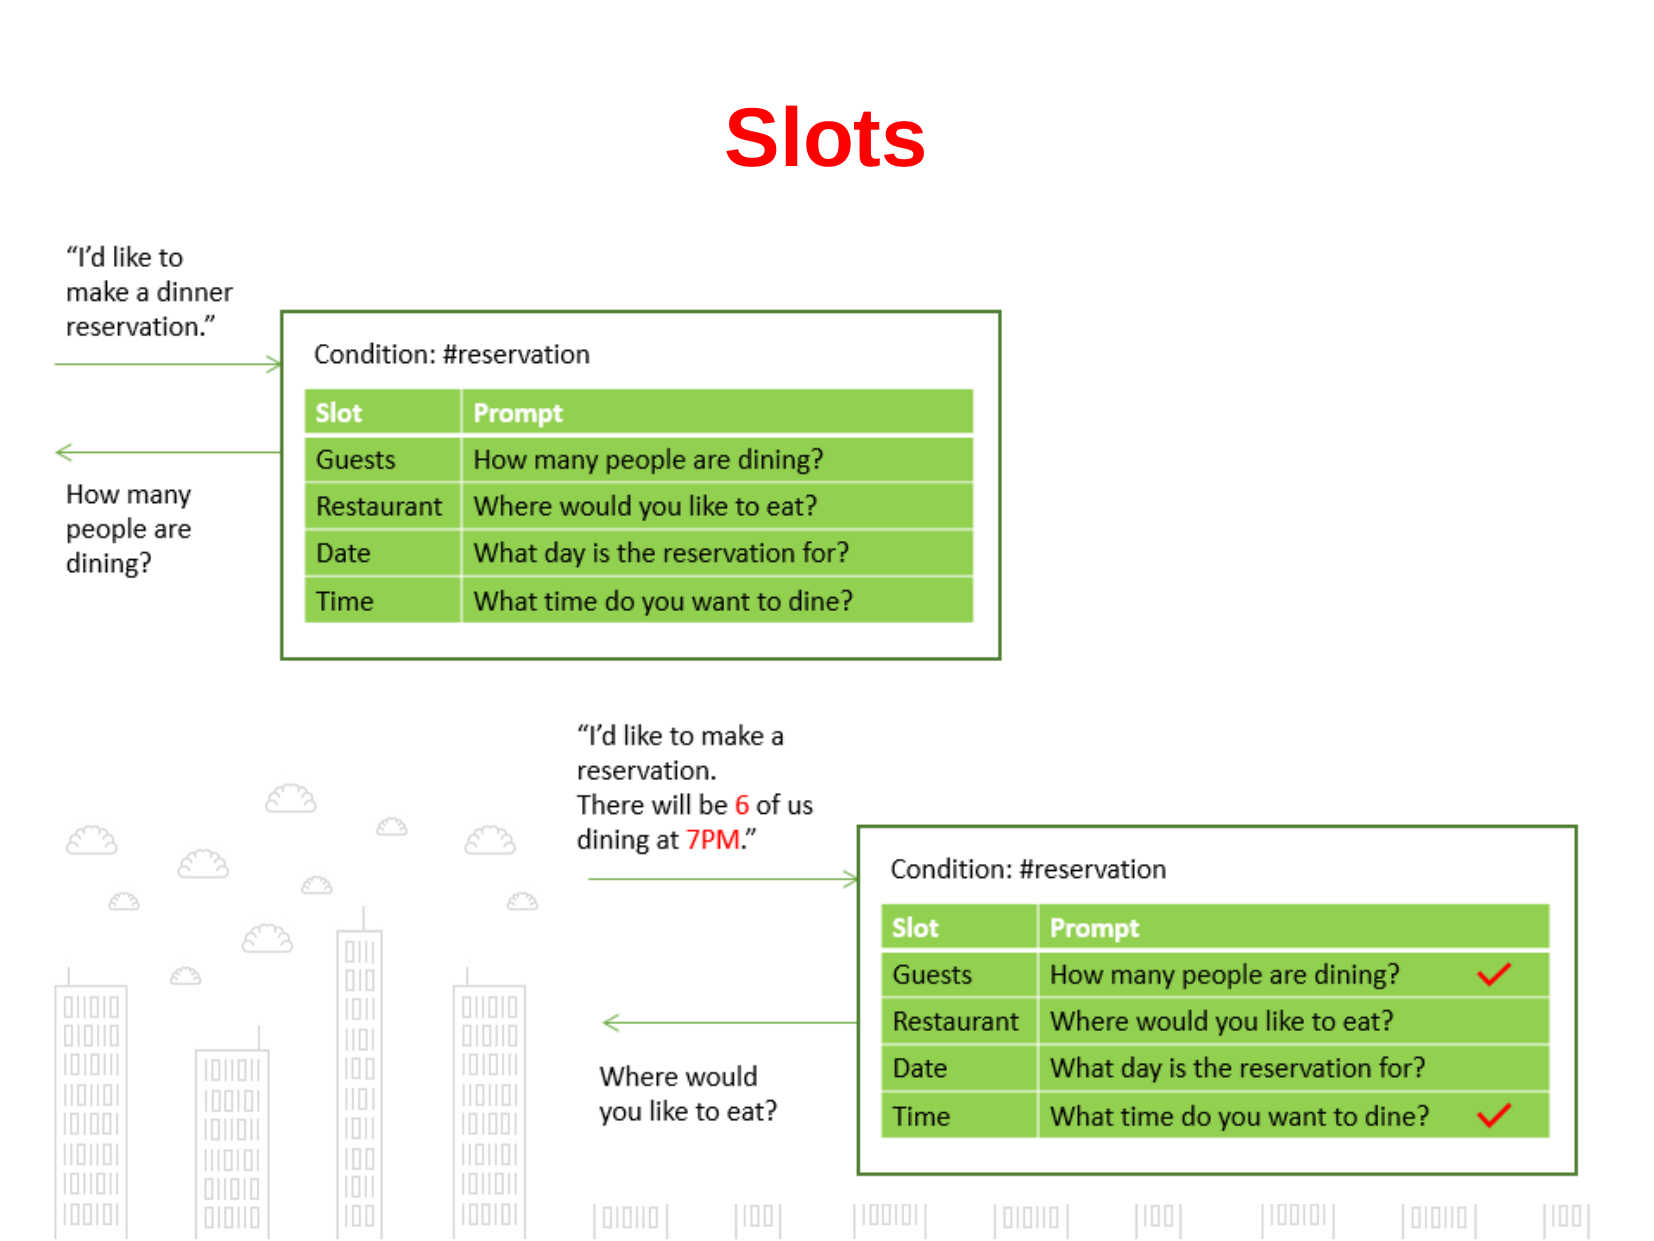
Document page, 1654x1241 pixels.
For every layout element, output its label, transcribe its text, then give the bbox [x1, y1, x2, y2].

picture [0, 0, 1654, 1241]
title Slots [82, 35, 1571, 243]
